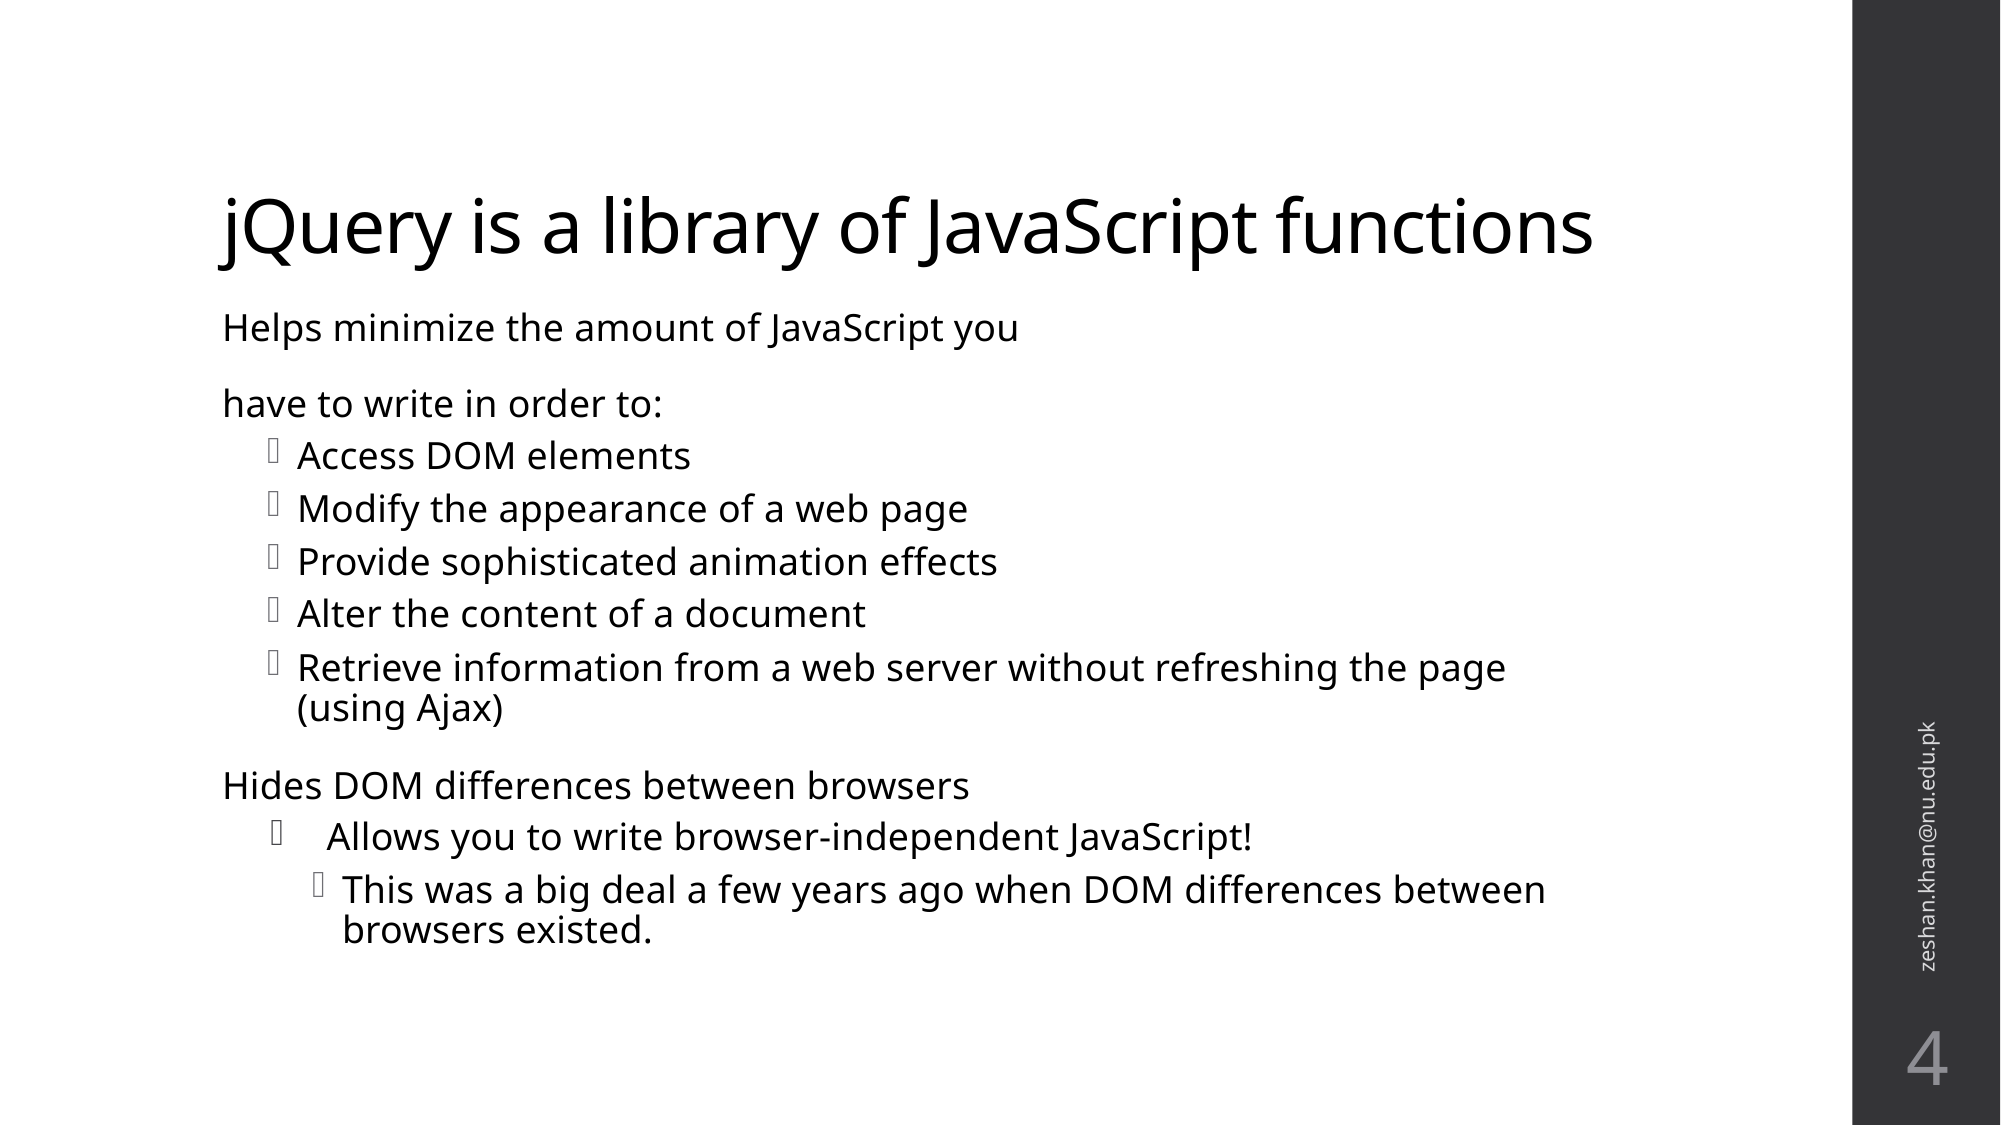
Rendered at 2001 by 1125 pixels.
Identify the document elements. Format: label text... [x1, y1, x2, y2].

list Helps minimize the amount of JavaScript you have to write in order to: Access DOM elements Modify the appearance of a web page Provide sophisticated animation effects Alter the content of a document Retrieve information from a web server without refreshing the page (using Ajax) Hides DOM differences between browsers Allows you to write browser-independent JavaScript! This was a big deal a few years ago when DOM differences between browsers existed. [206, 299, 1617, 1014]
footer zeshan.khan@nu.edu.pk [1897, 400, 1958, 988]
slide_number 4 [1852, 1012, 2000, 1110]
title jQuery is a library of JavaScript functions [206, 60, 1797, 278]
